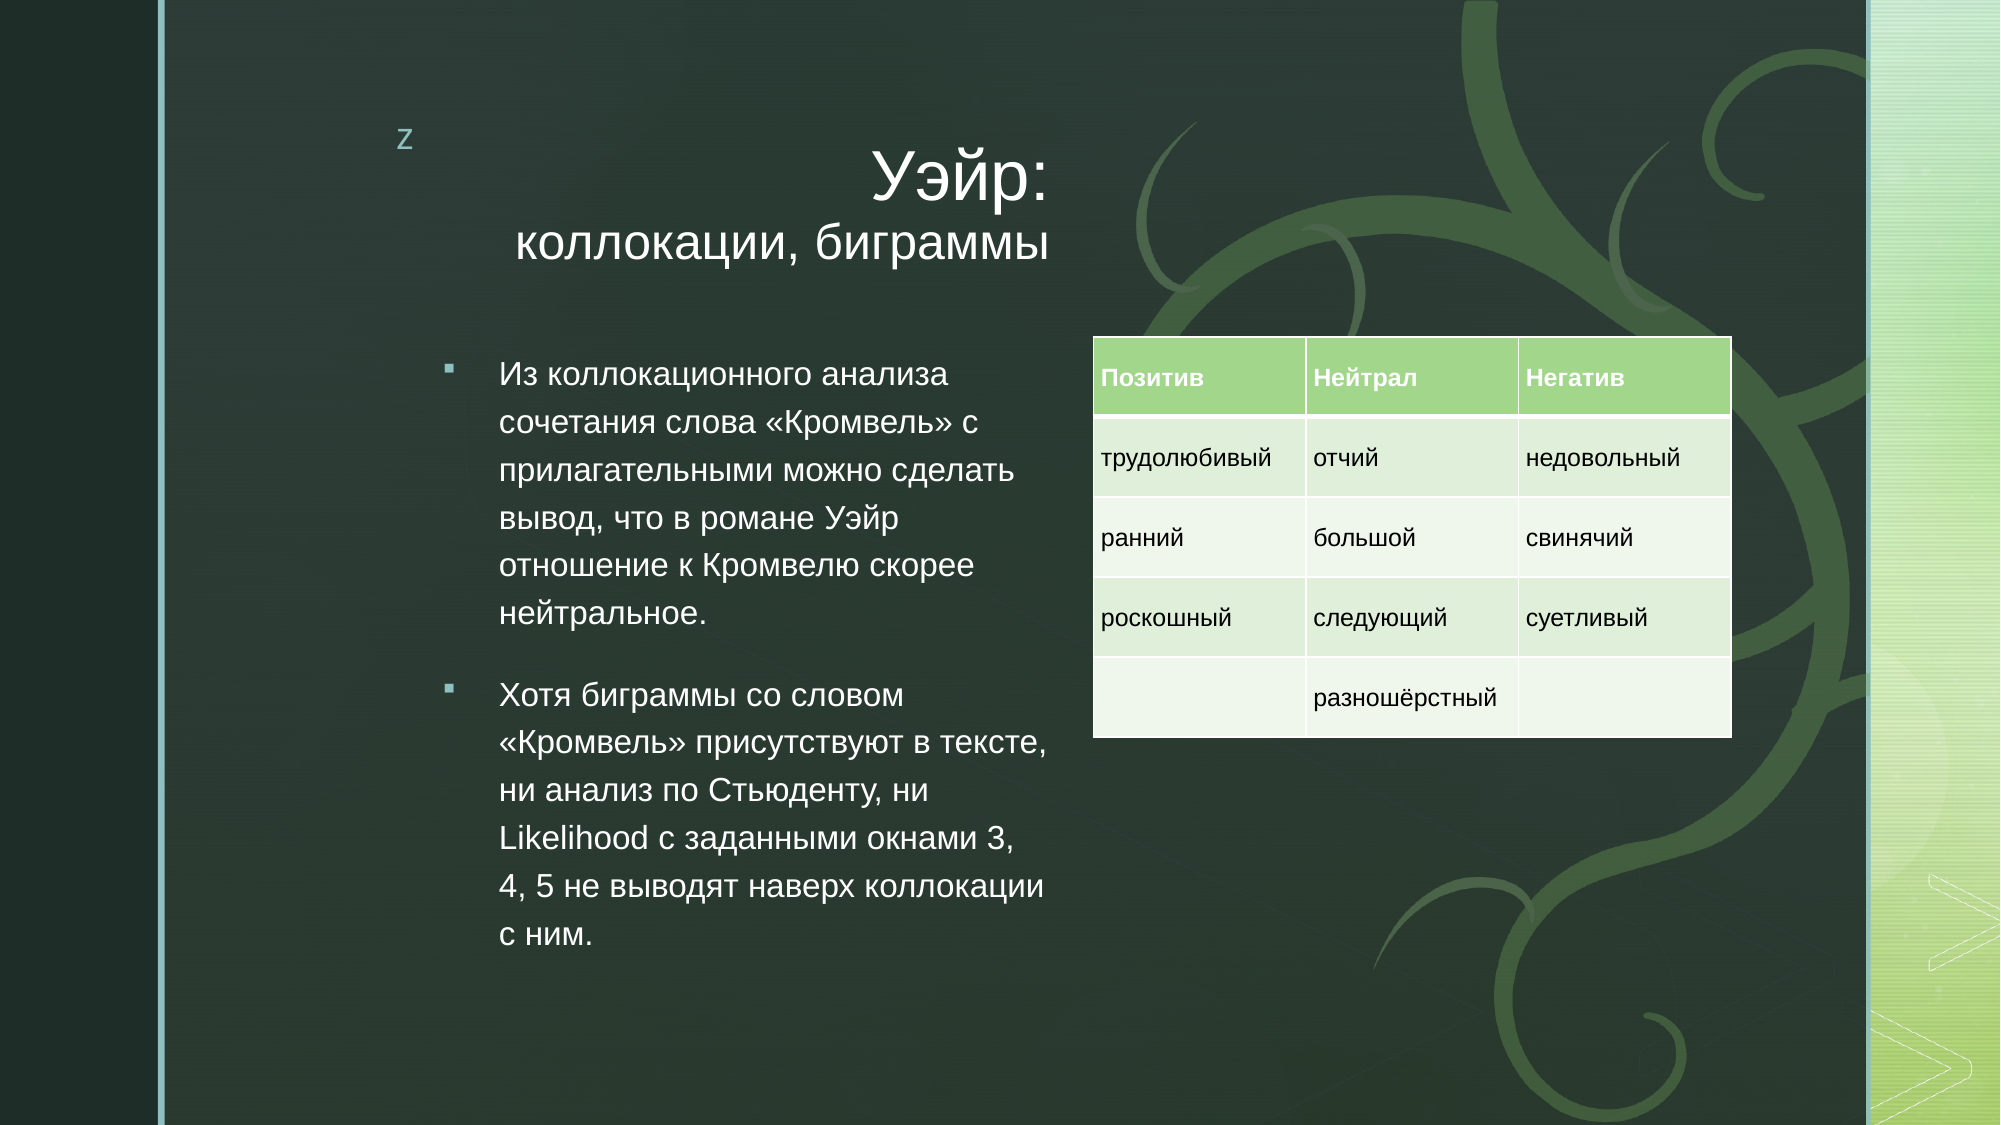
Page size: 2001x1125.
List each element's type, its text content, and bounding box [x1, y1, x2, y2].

table_cell ранний [1094, 498, 1105, 576]
table_cell роскошный [1094, 578, 1105, 656]
title Уэйр: коллокации, биграммы [427, 132, 1066, 310]
table_header Позитив [1094, 338, 1105, 414]
picture [1105, 0, 2001, 1125]
table_cell [1094, 658, 1105, 736]
list Из коллокационного анализа сочетания слова «Кромвель» с прилагательными можно сделать вывод, что в романе Уэйр отношение к Кромвелю скорее нейтральное. Хотя биграммы со словом «Кромвель» присутствуют в тексте, ни анализ по Стьюденту, ни Likelihood с заданными окнами 3, 4, 5 не выводят наверх коллокации с ним. [427, 336, 1066, 993]
table_cell трудолюбивый [1094, 419, 1105, 496]
